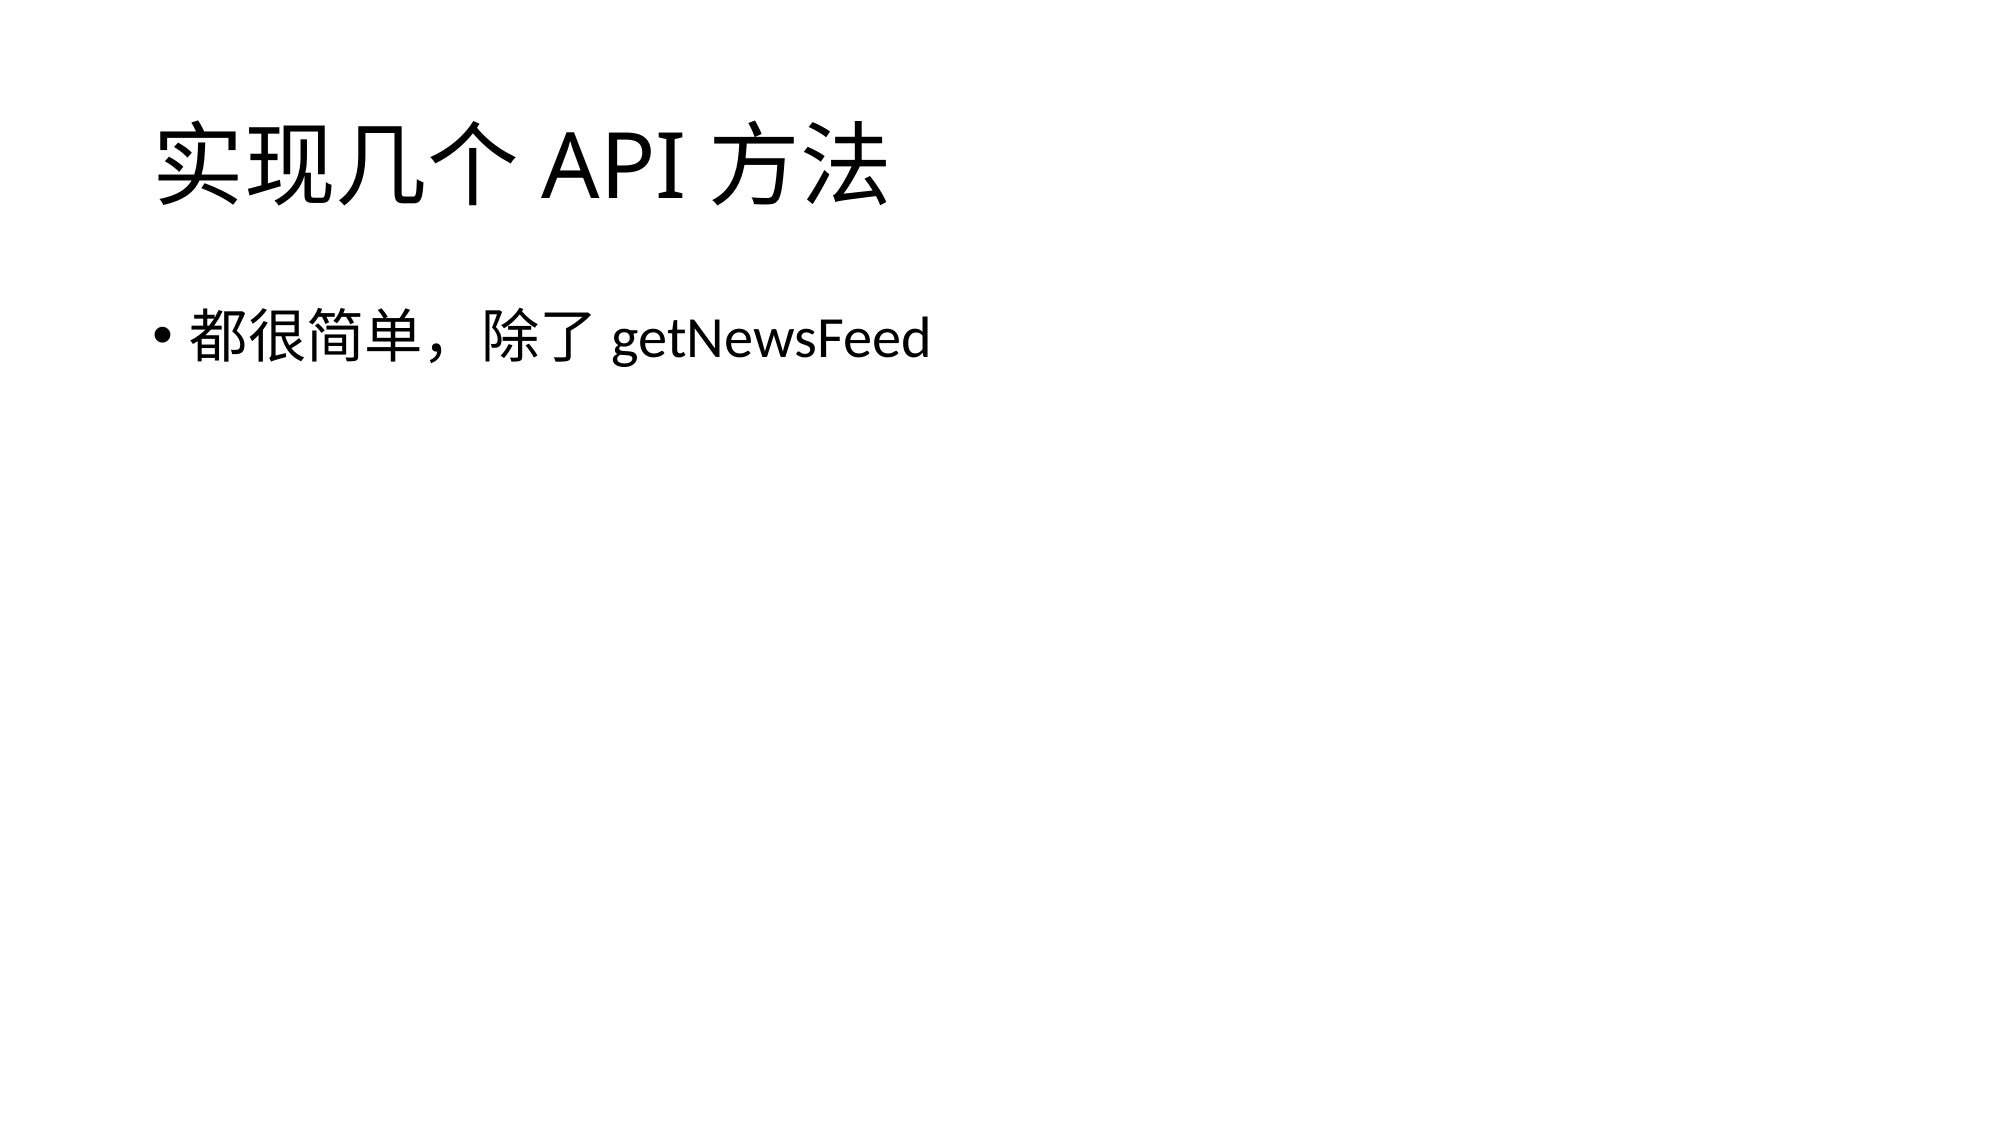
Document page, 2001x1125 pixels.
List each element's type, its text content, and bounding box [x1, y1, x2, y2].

title 实现几个API方法 [137, 59, 1863, 278]
list 都很简单，除了getNewsFeed [137, 299, 1863, 1014]
